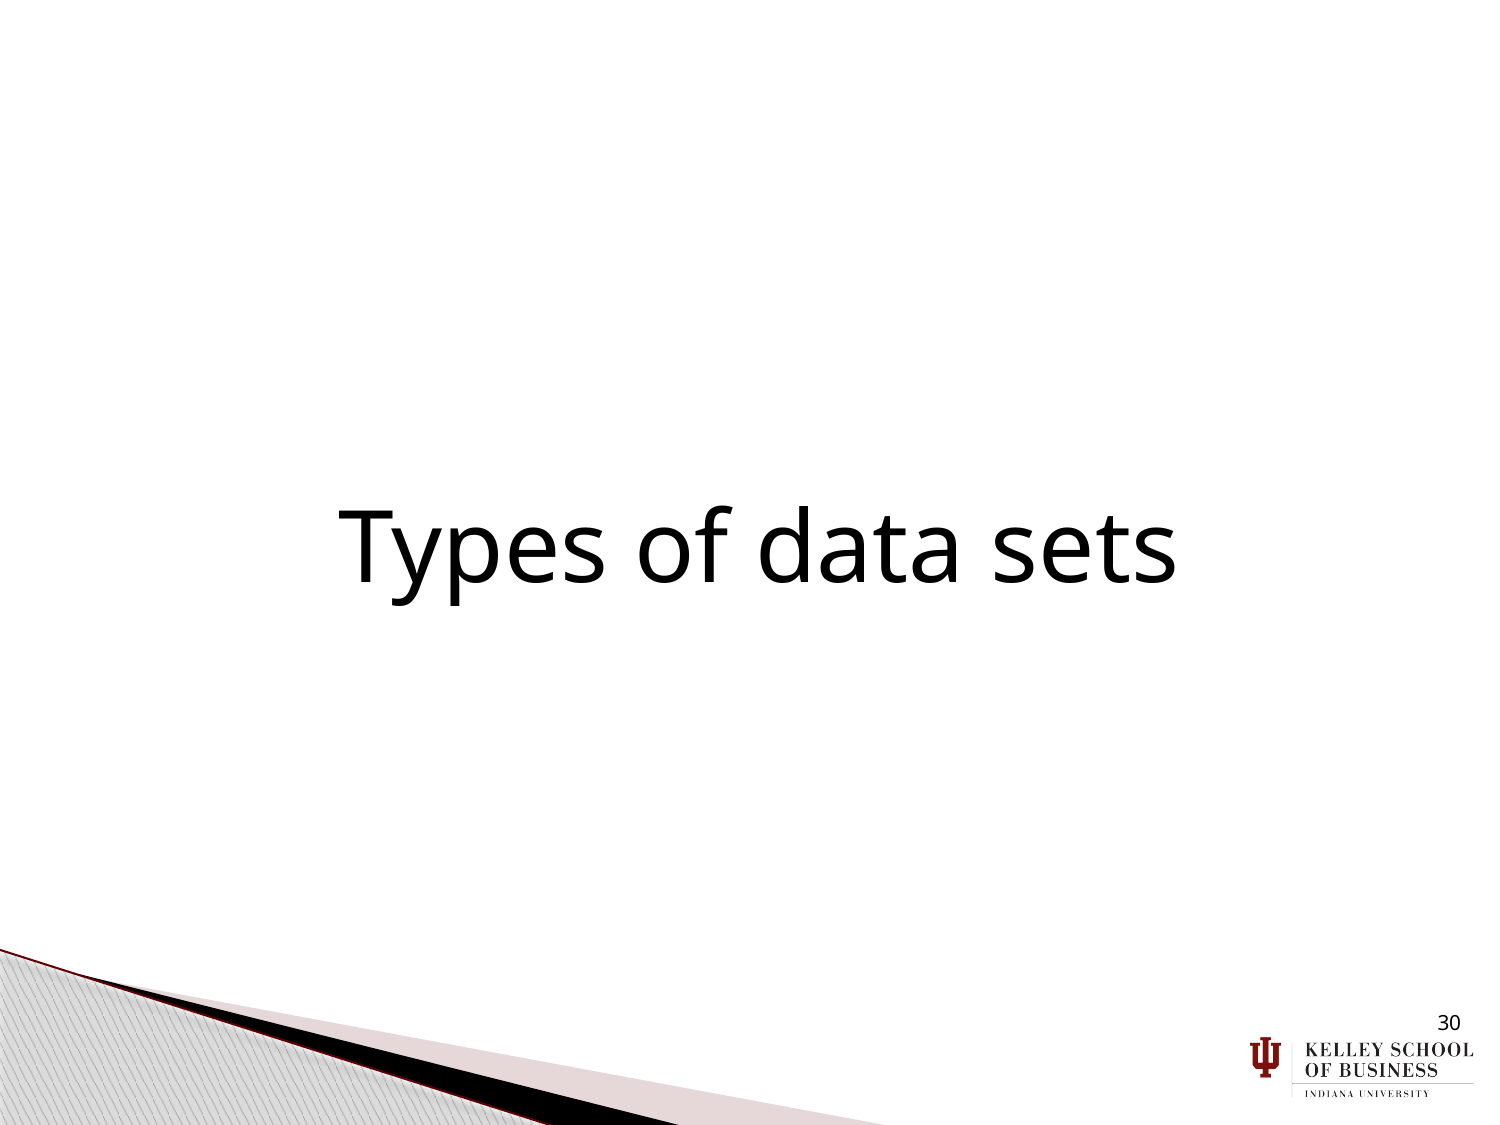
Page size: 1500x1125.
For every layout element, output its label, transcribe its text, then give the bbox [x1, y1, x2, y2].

slide_number 30 [1415, 985, 1476, 1037]
picture [1249, 1037, 1476, 1101]
list Types of data sets [75, 162, 1425, 988]
